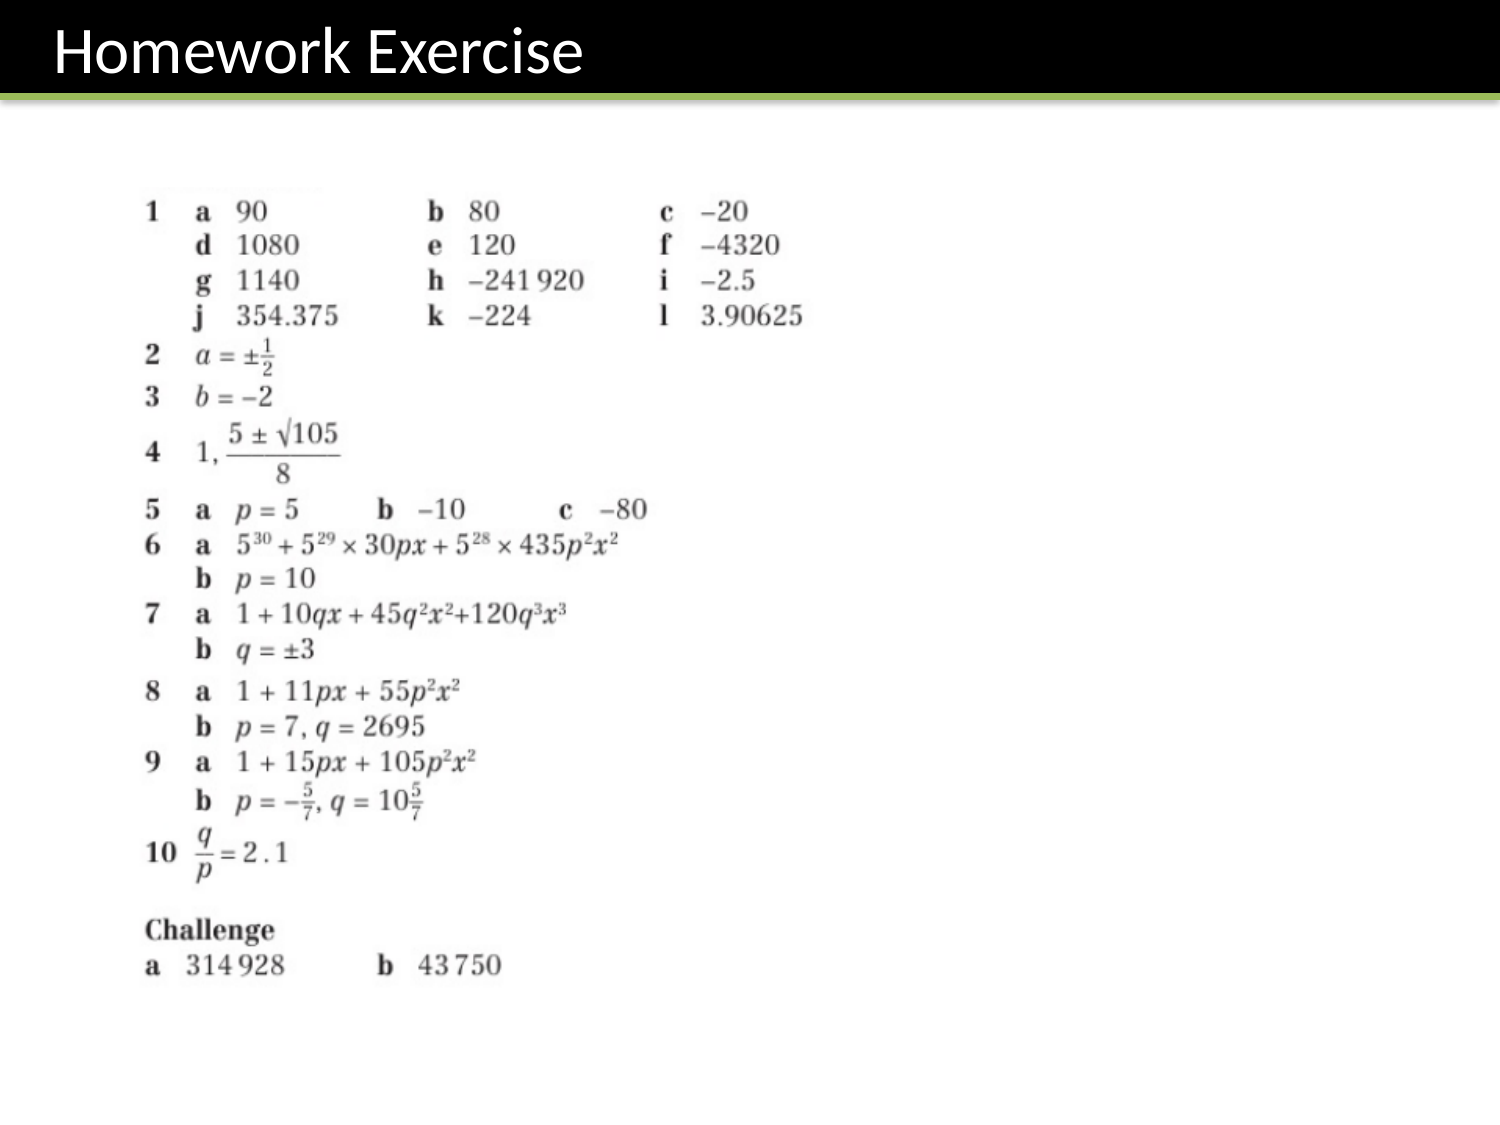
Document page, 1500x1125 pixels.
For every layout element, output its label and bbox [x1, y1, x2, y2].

picture [76, 172, 868, 1006]
text_box [0, 0, 1500, 99]
